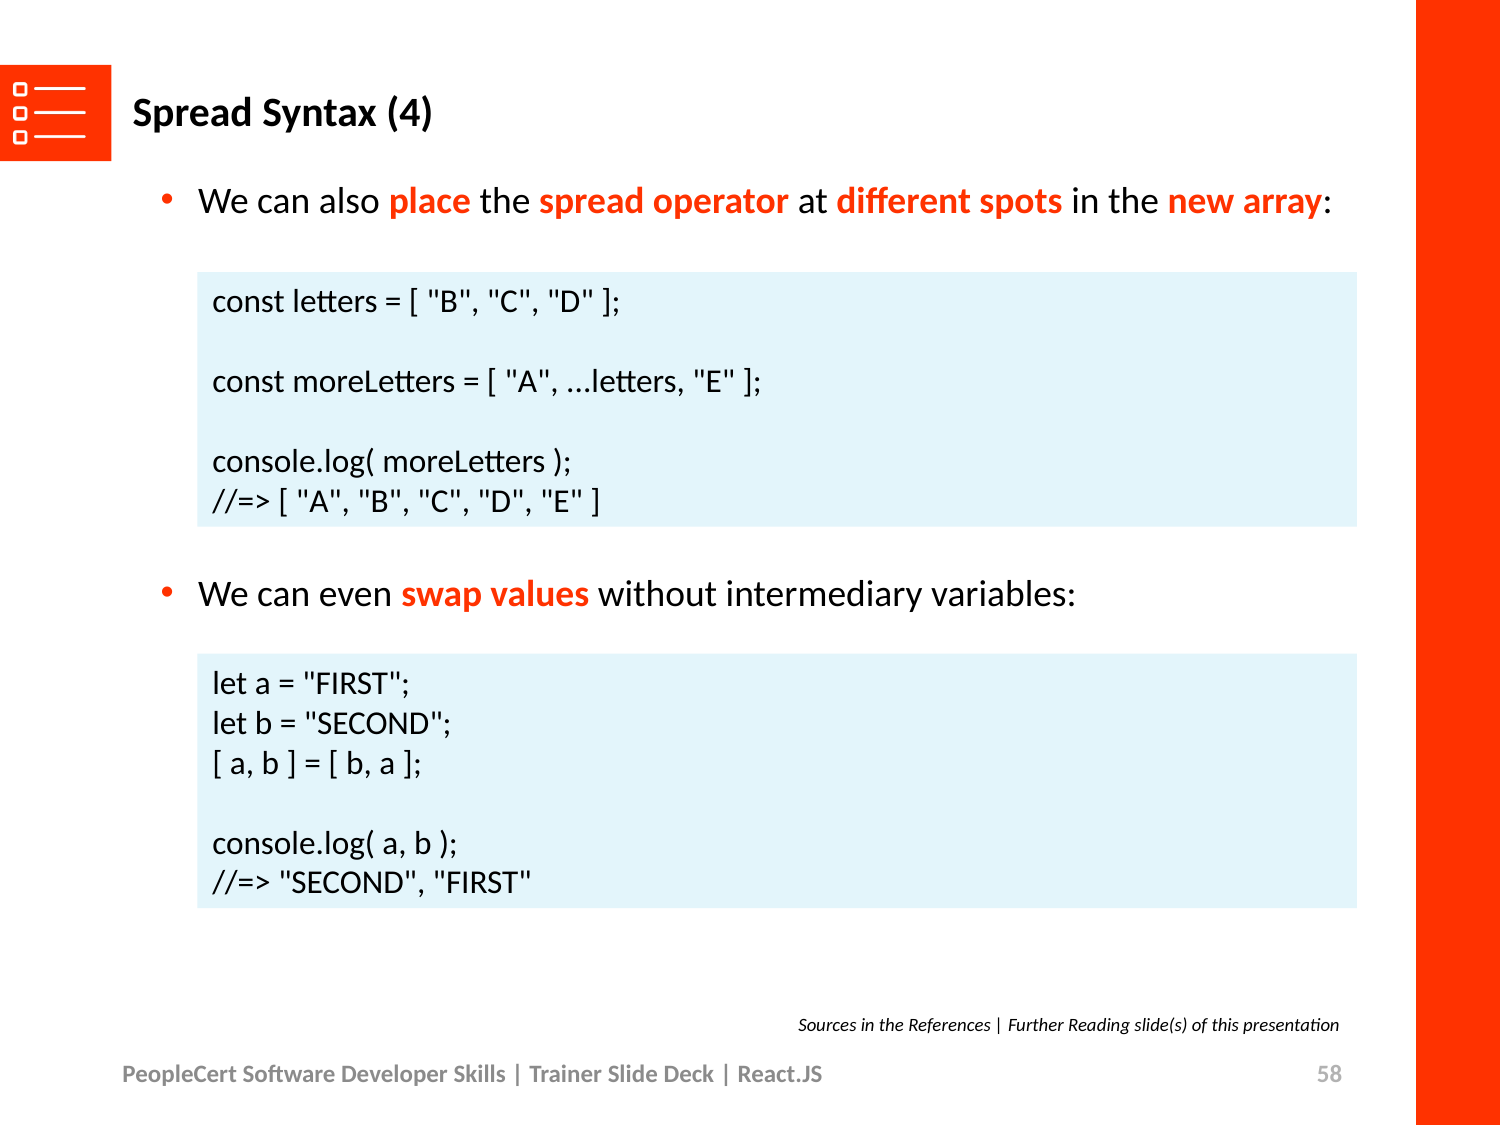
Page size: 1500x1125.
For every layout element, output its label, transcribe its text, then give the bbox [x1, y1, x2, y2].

list PeopleCert Software Developer Skills | Trainer Slide Deck | React.JS [107, 1042, 943, 1103]
text_box Sources in the References | Further Reading slide(s) of this presentation [783, 1004, 1355, 1043]
picture [10, 77, 88, 149]
text_box const letters = [ "B", "C", "D" ]; const moreLetters = [ "A", ...letters, "E" ]; console.log( moreLetters ); //=> [ "A", "B", "C", "D", "E" ] [197, 272, 1357, 527]
text_box let a = "FIRST"; let b = "SECOND"; [ a, b ] = [ b, a ]; console.log( a, b ); //=> "SECOND", "FIRST" [197, 653, 1357, 909]
title Spread Syntax (4) [117, 64, 1358, 162]
list We can also place the spread operator at different spots in the new array: We can even swap values without intermediary variables: [117, 173, 1358, 988]
slide_number 58 [1059, 1042, 1358, 1103]
